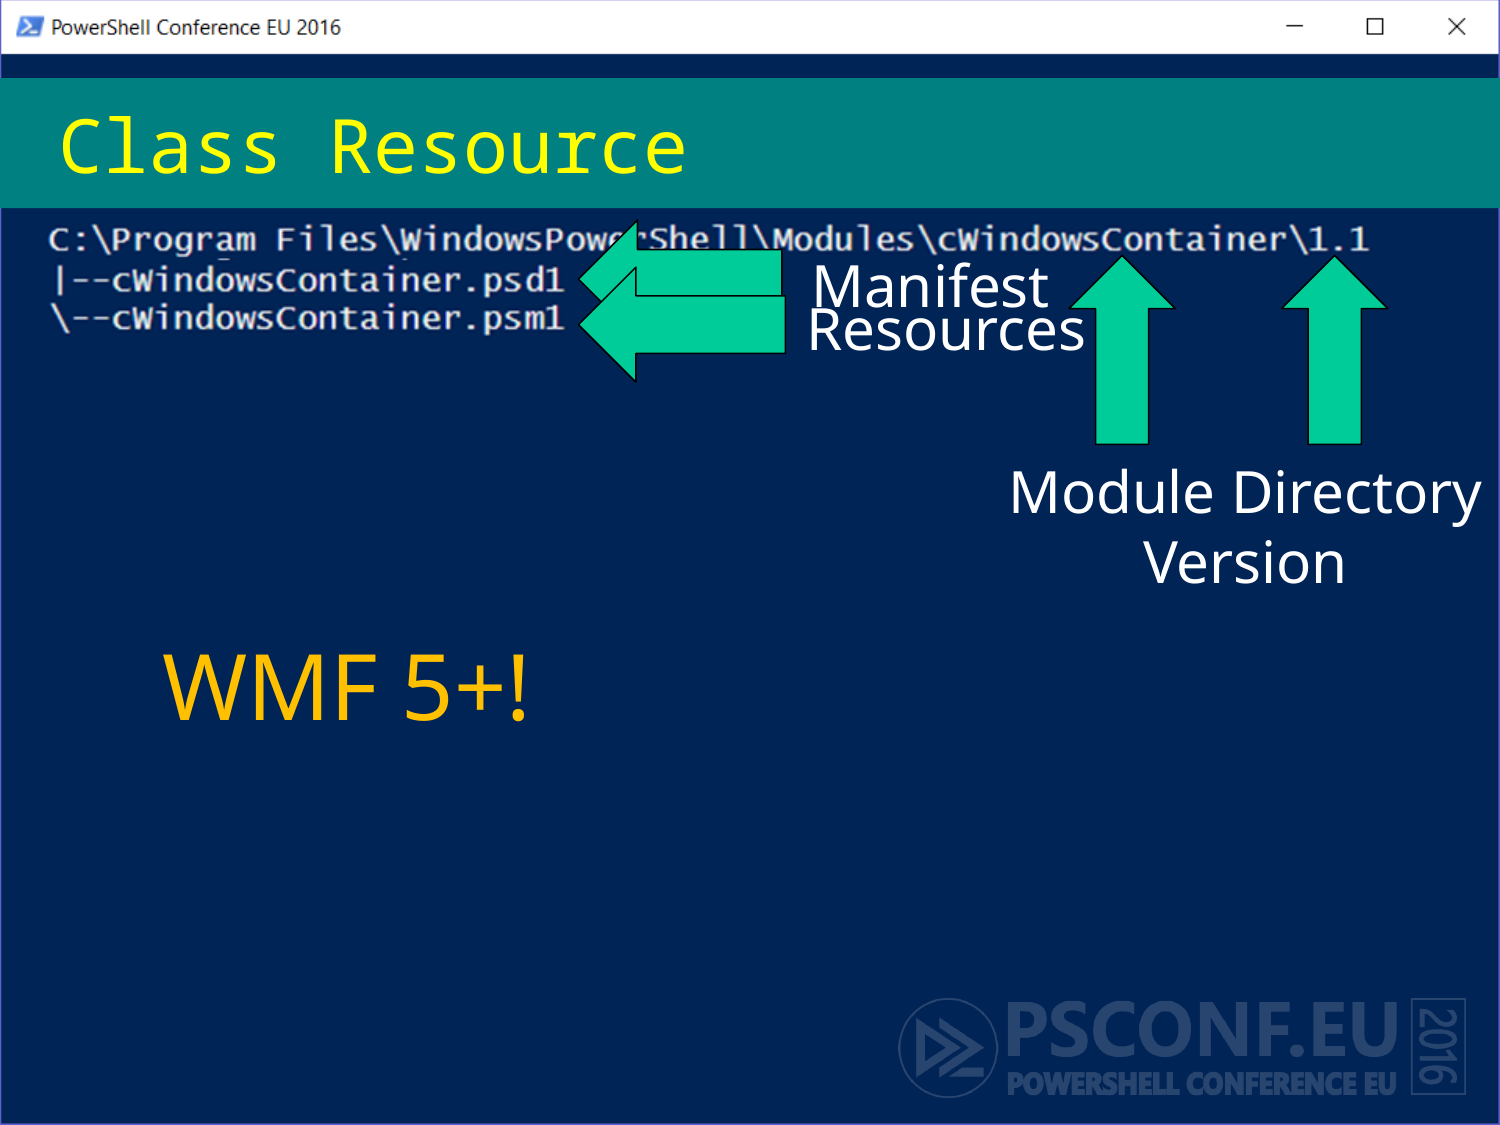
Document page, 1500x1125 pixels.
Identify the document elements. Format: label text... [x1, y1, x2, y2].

text_box Resources [791, 346, 1101, 370]
picture [0, 209, 1500, 1125]
picture [0, 0, 1500, 78]
text_box WMF 5+! [147, 620, 547, 746]
text_box Module Directory Version [993, 447, 1498, 603]
text_box [1095, 346, 1149, 445]
text_box [599, 346, 786, 383]
title Class Resource [0, 78, 1500, 209]
text_box [1308, 346, 1362, 445]
